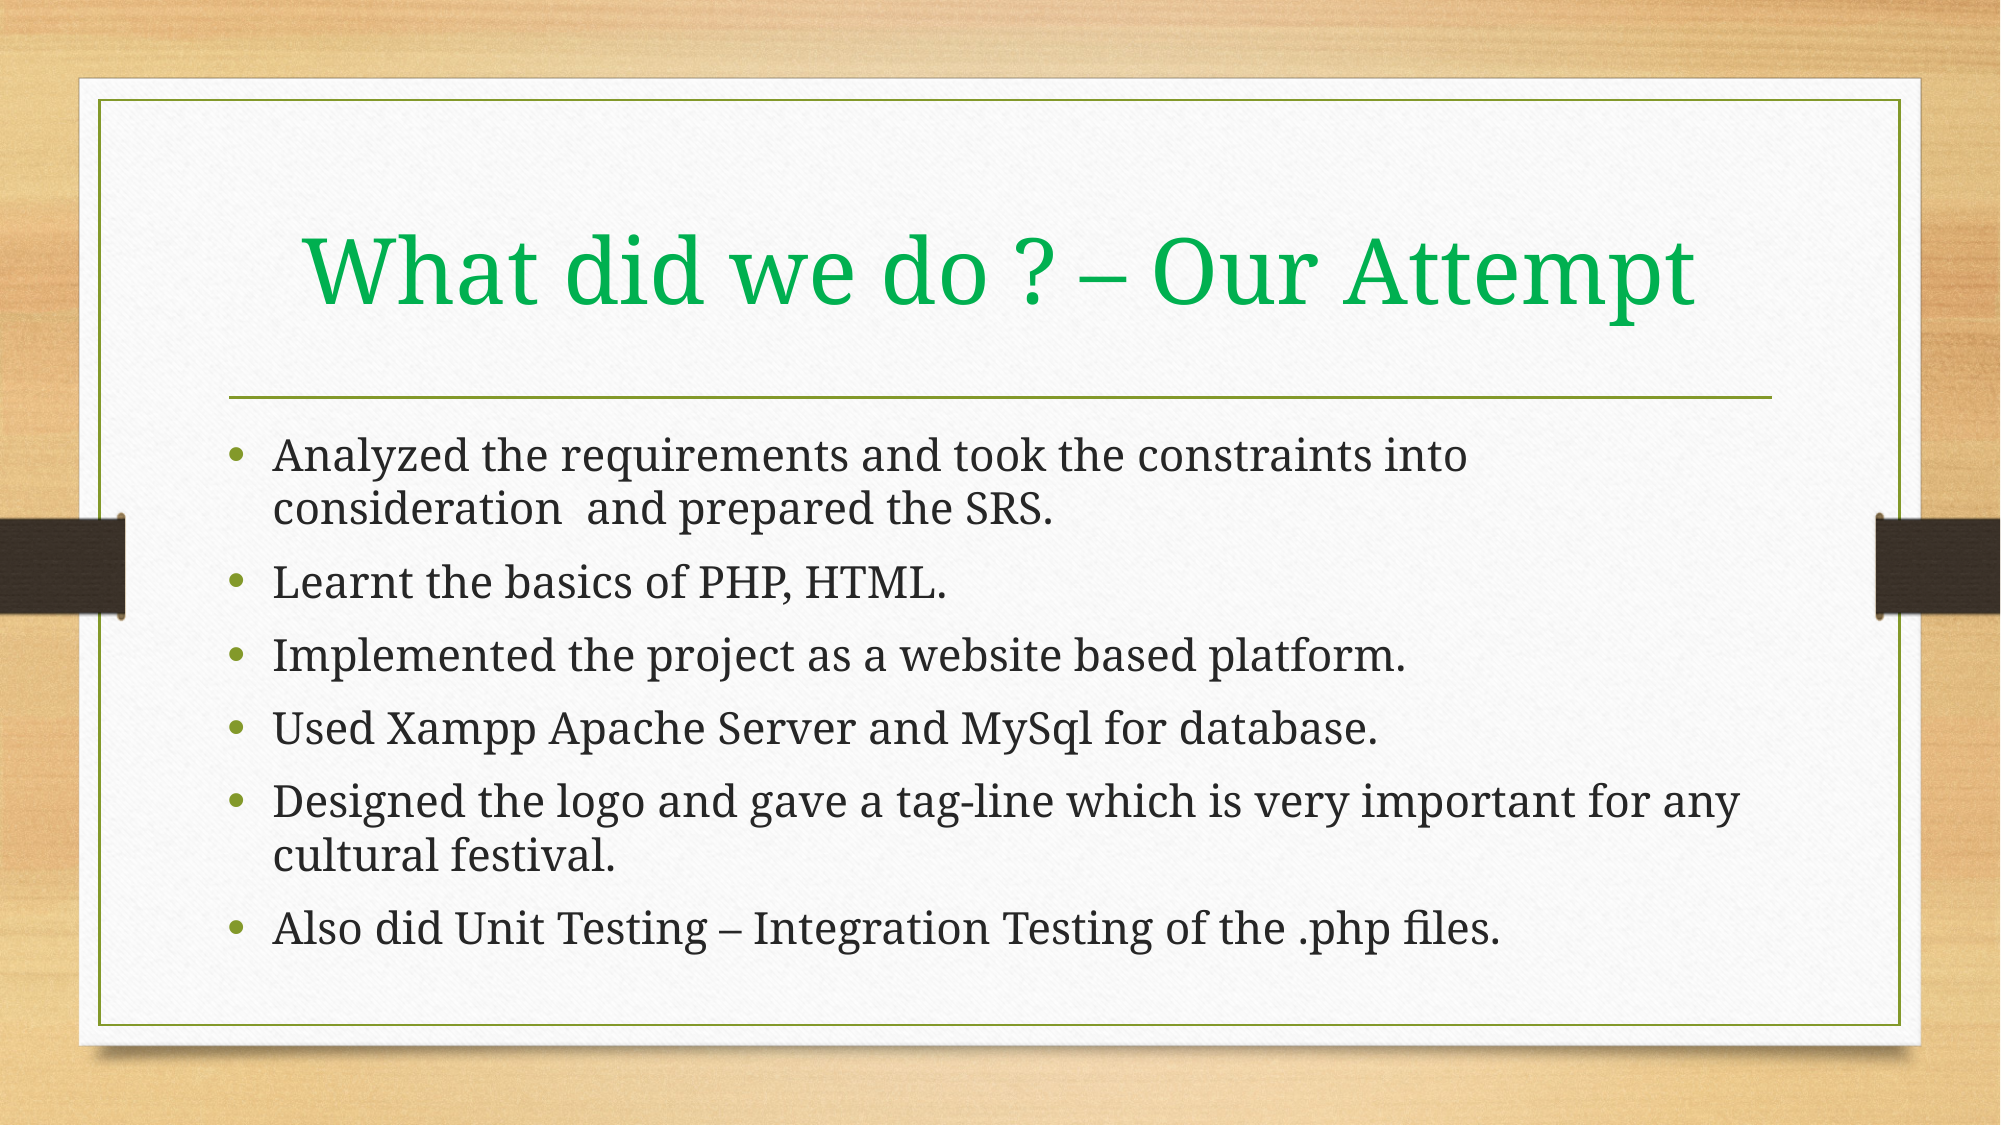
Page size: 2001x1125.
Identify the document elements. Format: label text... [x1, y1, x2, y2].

picture [0, 0, 2001, 1125]
list Analyzed the requirements and took the constraints into consideration and prepared the SRS. Learnt the basics of PHP, HTML. Implemented the project as a website based platform. Used Xampp Apache Server and MySql for database. Designed the logo and gave a tag-line which is very important for any cultural festival. Also did Unit Testing – Integration Testing of the .php files. [212, 419, 1788, 964]
title What did we do ? – Our Attempt [212, 161, 1788, 375]
